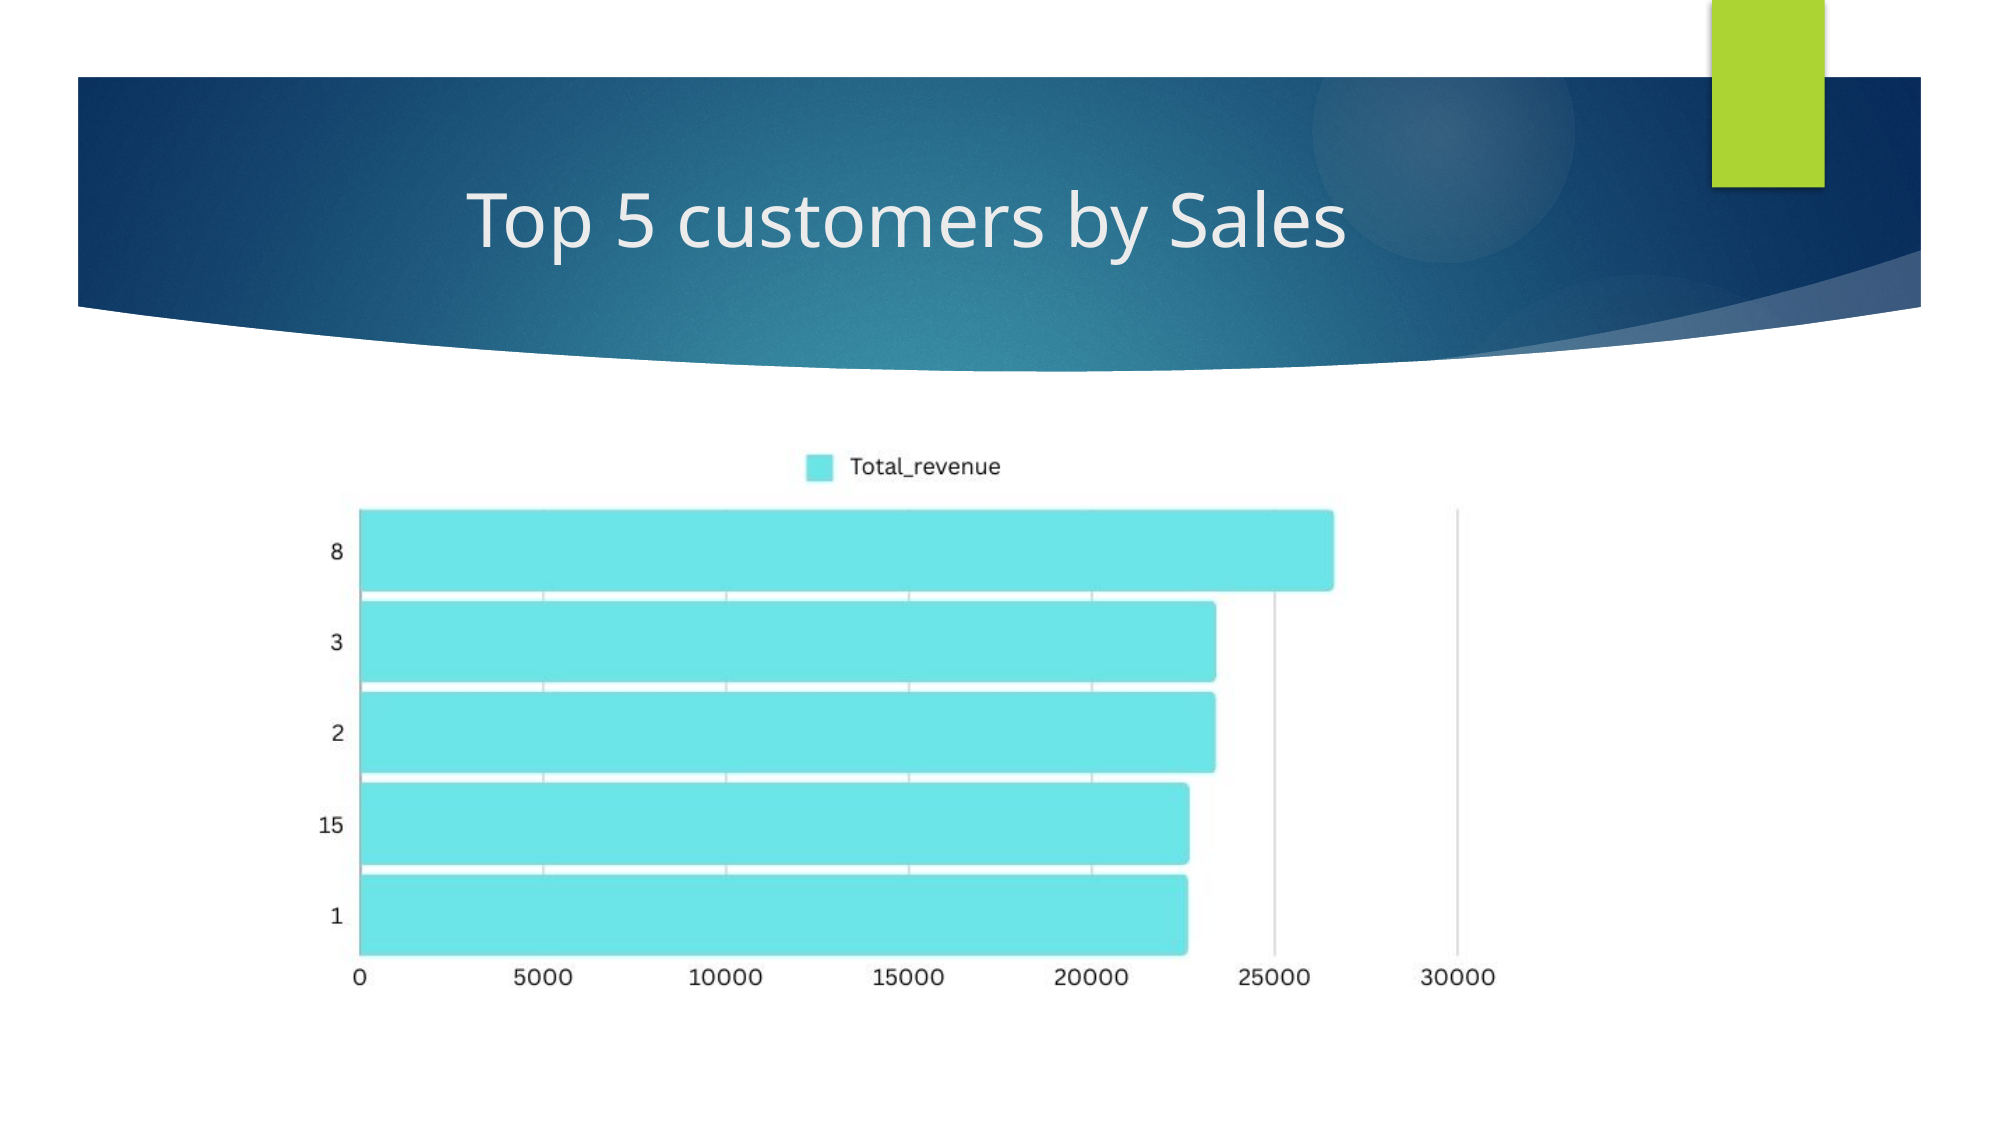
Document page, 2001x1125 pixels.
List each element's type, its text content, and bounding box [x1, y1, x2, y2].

title Top 5 customers by Sales [189, 159, 1627, 276]
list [319, 426, 1497, 988]
